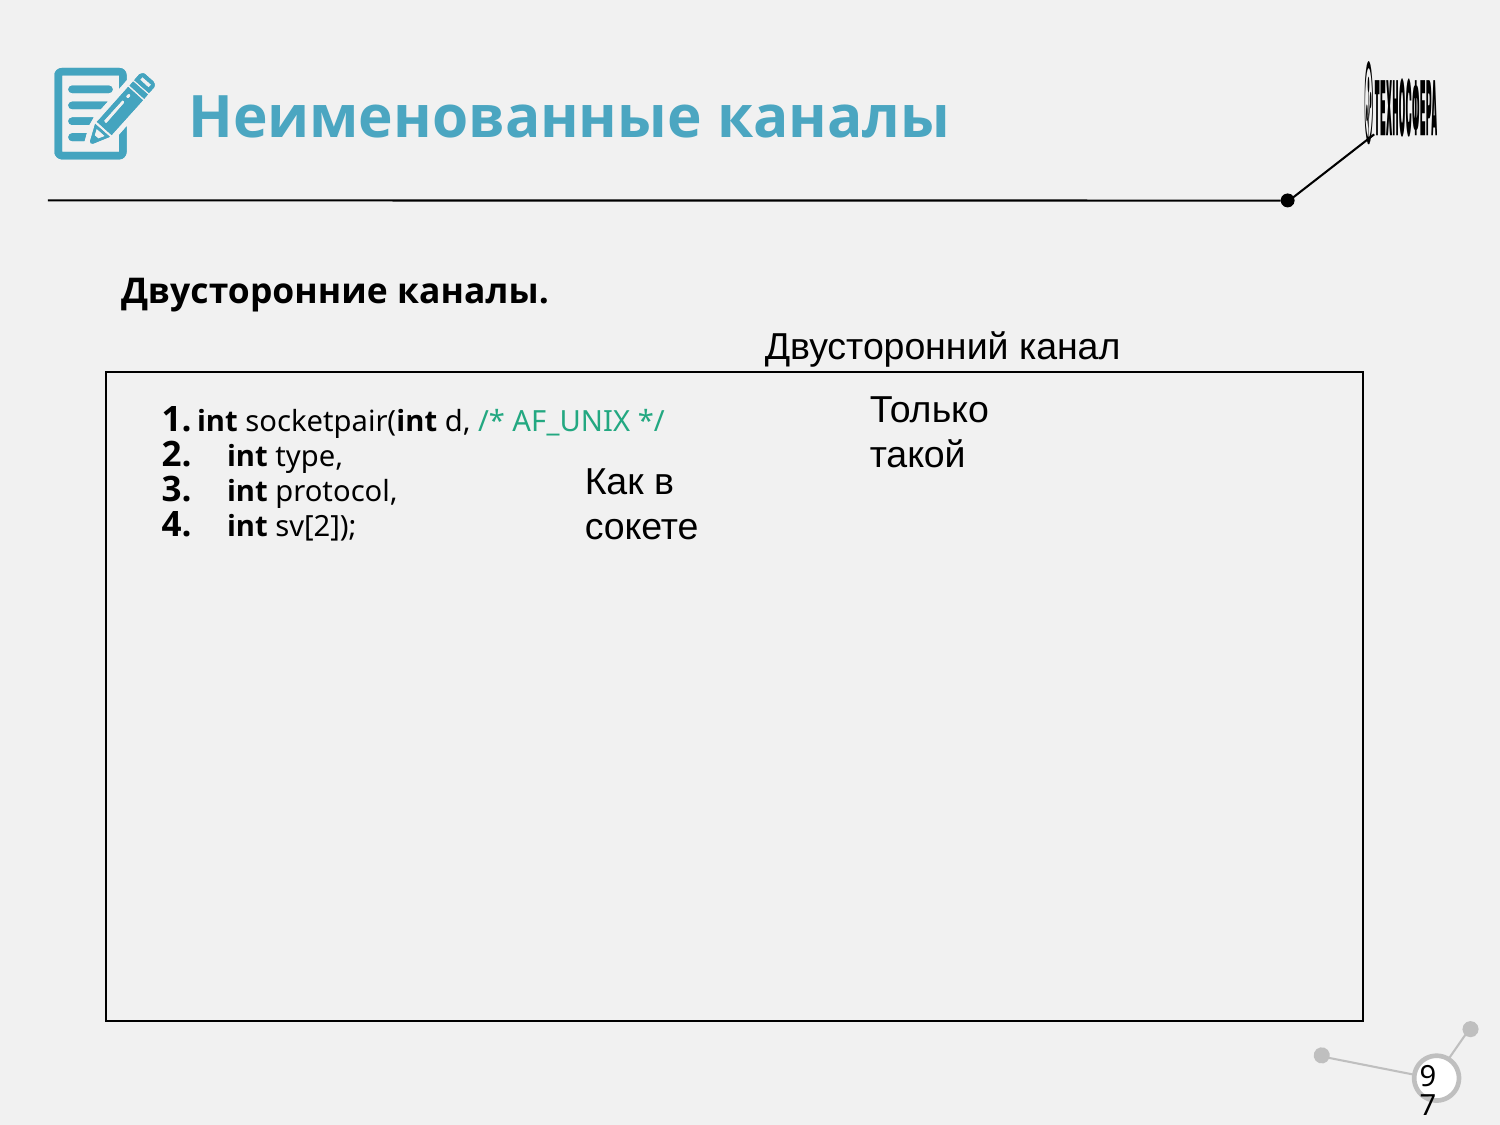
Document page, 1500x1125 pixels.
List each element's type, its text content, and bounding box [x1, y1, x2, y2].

text_box Двусторонний канал [749, 314, 1136, 372]
text_box <number> [1404, 1047, 1468, 1108]
text_box Неименованные каналы [173, 42, 1281, 185]
picture [1363, 24, 1442, 185]
text_box Двусторонние каналы. [106, 241, 1364, 343]
text_box Только такой [855, 378, 1110, 435]
text_box int socketpair(int d, /* AF_UNIX */ int type, int protocol, int sv[2]); [146, 395, 1338, 1000]
text_box Как в сокете [570, 449, 814, 507]
